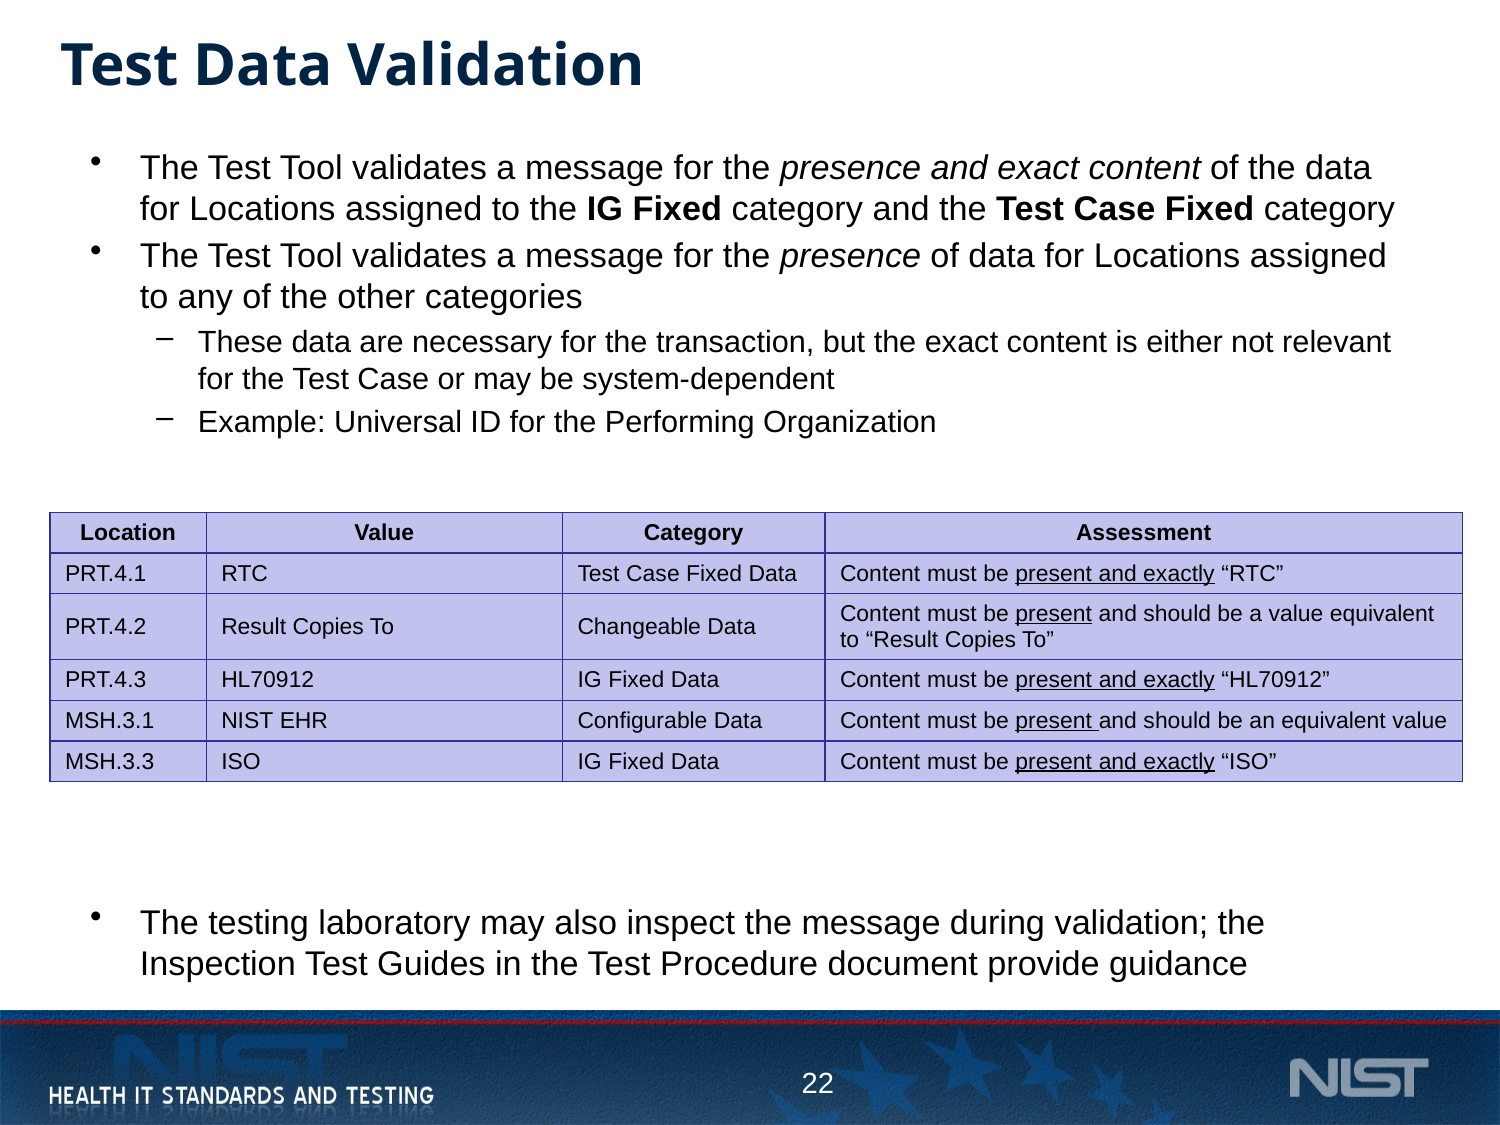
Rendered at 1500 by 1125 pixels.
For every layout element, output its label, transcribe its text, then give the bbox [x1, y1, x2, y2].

table_cell HL70912 [207, 660, 562, 700]
table_header Location [51, 513, 206, 552]
title Test Data Validation [45, 19, 1396, 106]
table_cell MSH.3.1 [51, 701, 206, 740]
picture [0, 1010, 1500, 1125]
list The Test Tool validates a message for the presence and exact content of the data for Locations assigned to the IG Fixed category and the Test Case Fixed category The Test Tool validates a message for the presence of data for Locations assigned to any of the other categories These data are necessary for the transaction, but the exact content is either not relevant for the Test Case or may be system-dependent Example: Universal ID for the Performing Organization The testing laboratory may also inspect the message during validation; the Inspection Test Guides in the Test Procedure document provide guidance [74, 782, 1426, 1001]
table_header Value [207, 513, 562, 552]
table_cell RTC [207, 554, 562, 593]
table_cell Content must be present and exactly “HL70912” [826, 660, 1462, 700]
table_cell PRT.4.1 [51, 554, 206, 593]
table_cell Test Case Fixed Data [563, 554, 824, 593]
table_cell Content must be present and exactly “RTC” [826, 554, 1462, 593]
slide_number 22 [642, 1056, 994, 1125]
table_cell IG Fixed Data [563, 660, 824, 700]
table_cell Result Copies To [207, 594, 562, 659]
table_cell MSH.3.3 [51, 742, 206, 781]
table_cell PRT.4.3 [51, 660, 206, 700]
table_header Assessment [826, 513, 1462, 552]
table_cell Content must be present and should be an equivalent value [826, 701, 1462, 740]
table_header Category [563, 513, 824, 552]
table_cell Content must be present and should be a value equivalent to “Result Copies To” [826, 594, 1462, 659]
table_cell Configurable Data [563, 701, 824, 740]
table_cell IG Fixed Data [563, 742, 824, 781]
table_cell ISO [207, 742, 562, 781]
table_cell PRT.4.2 [51, 594, 206, 659]
list The Test Tool validates a message for the presence and exact content of the data for Locations assigned to the IG Fixed category and the Test Case Fixed category The Test Tool validates a message for the presence of data for Locations assigned to any of the other categories These data are necessary for the transaction, but the exact content is either not relevant for the Test Case or may be system-dependent Example: Universal ID for the Performing Organization The testing laboratory may also inspect the message during validation; the Inspection Test Guides in the Test Procedure document provide guidance [74, 137, 1426, 512]
table_cell NIST EHR [207, 701, 562, 740]
table_cell Content must be present and exactly “ISO” [826, 742, 1462, 781]
table_cell Changeable Data [563, 594, 824, 659]
